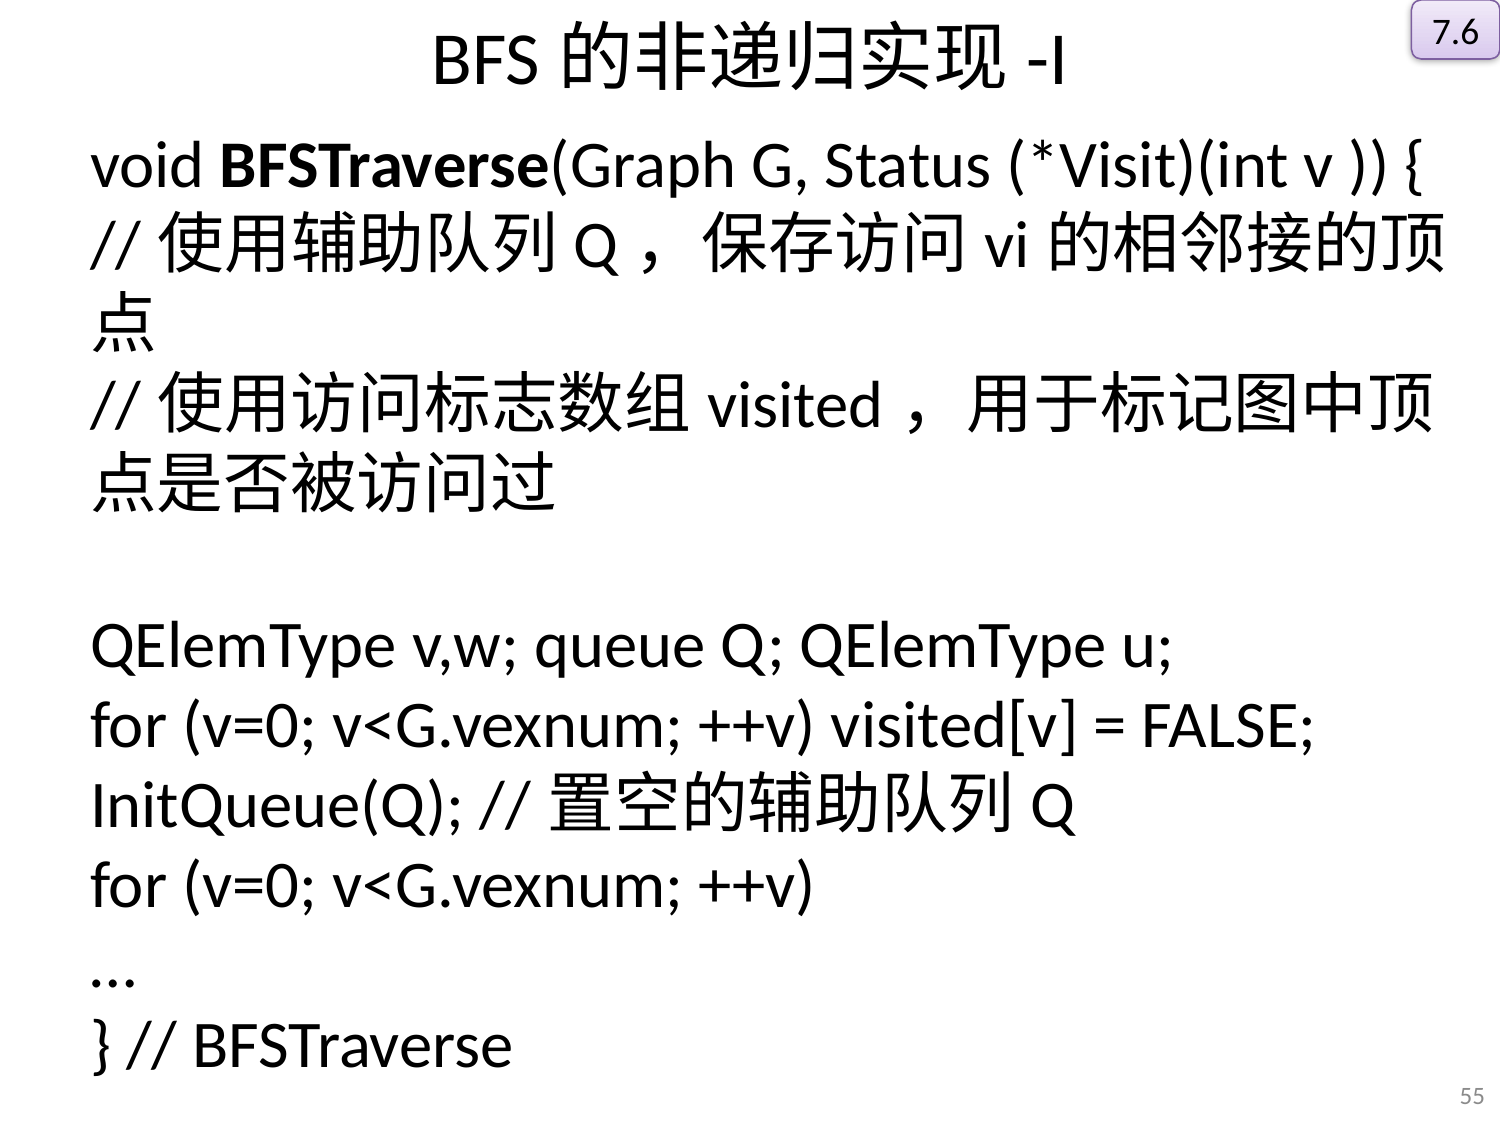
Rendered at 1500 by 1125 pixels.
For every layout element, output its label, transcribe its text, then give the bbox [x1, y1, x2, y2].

text_box 7.6 [1410, 0, 1500, 60]
title BFS的非递归实现-I [75, 0, 1425, 113]
slide_number 55 [1435, 1065, 1500, 1125]
list void BFSTraverse(Graph G, Status (*Visit)(int v )) { //使用辅助队列Q，保存访问vi的相邻接的顶点 //使用访问标志数组visited，用于标记图中顶点是否被访问过 QElemType v,w; queue Q; QElemType u; for (v=0; v<G.vexnum; ++v) visited[v] = FALSE; InitQueue(Q); //置空的辅助队列Q for (v=0; v<G.vexnum; ++v) … } // BFSTraverse [75, 113, 1500, 1125]
